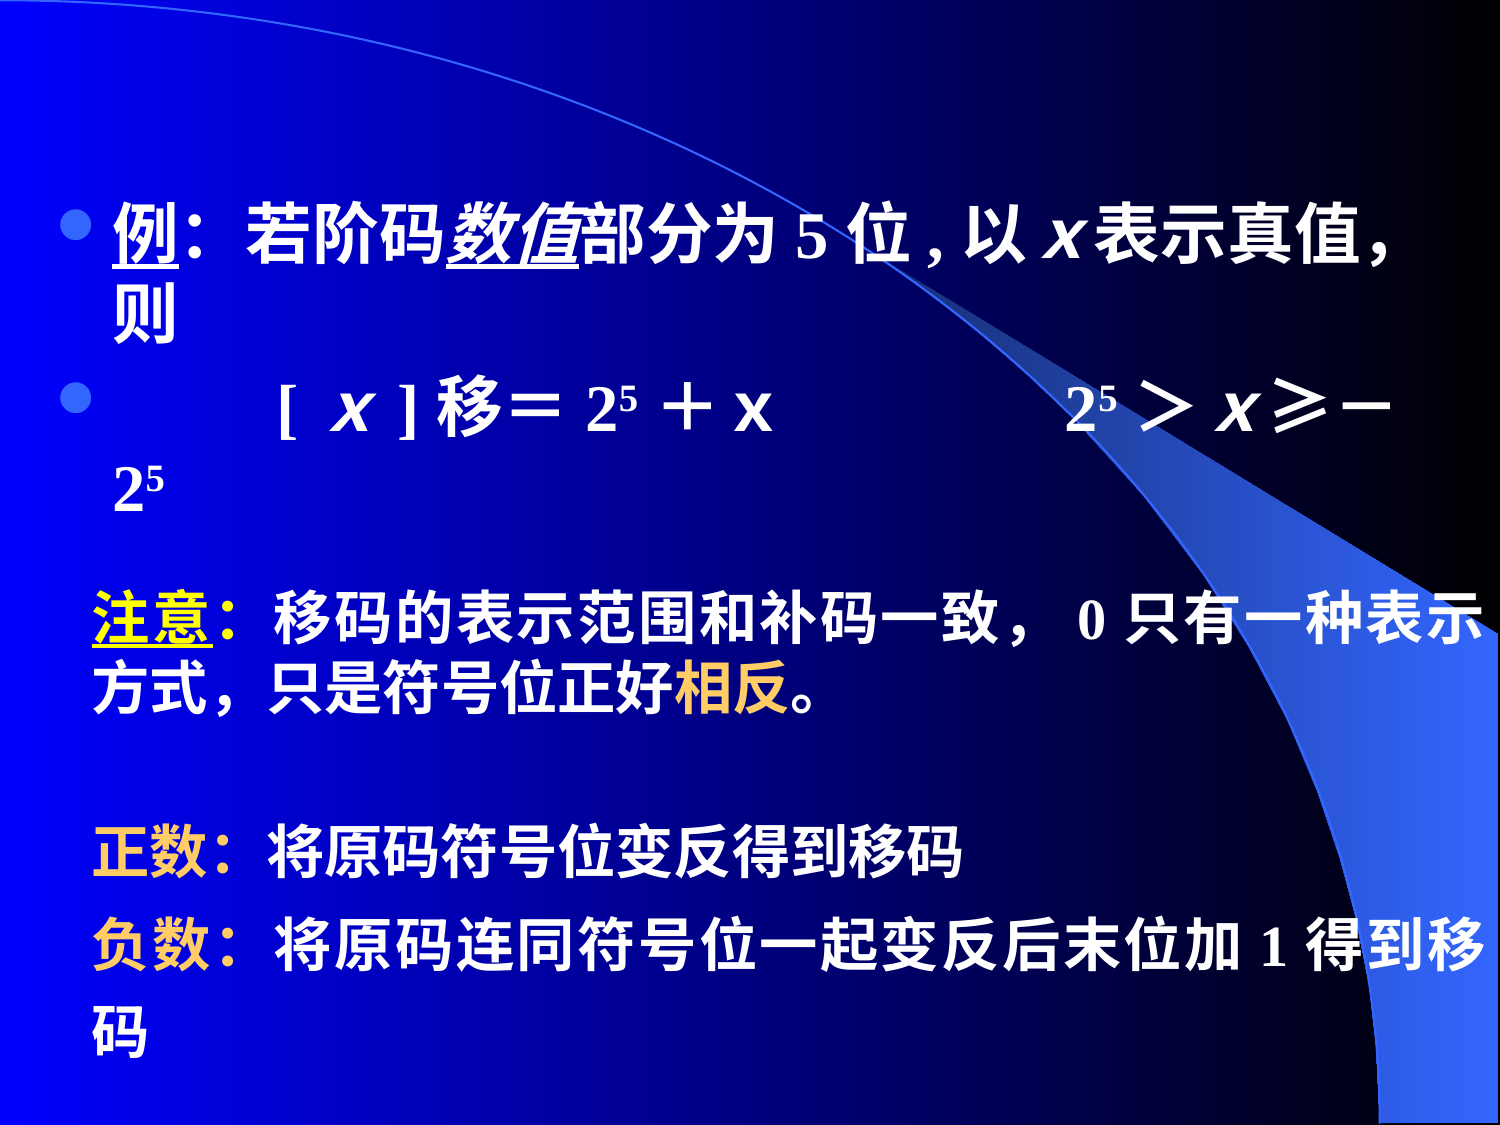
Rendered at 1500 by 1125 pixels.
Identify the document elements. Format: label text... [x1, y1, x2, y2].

text_box 注意：移码的表示范围和补码一致，0只有一种表示方式，只是符号位正好相反。 正数：将原码符号位变反得到移码 负数：将原码连同符号位一起变反后末位加1得到移码 [76, 574, 1500, 1073]
list 例：若阶码数值部分为5位,以ｘ表示真值，则 [ｘ]移＝25＋ｘ 25＞ｘ≥－ 25 [41, 184, 1467, 398]
